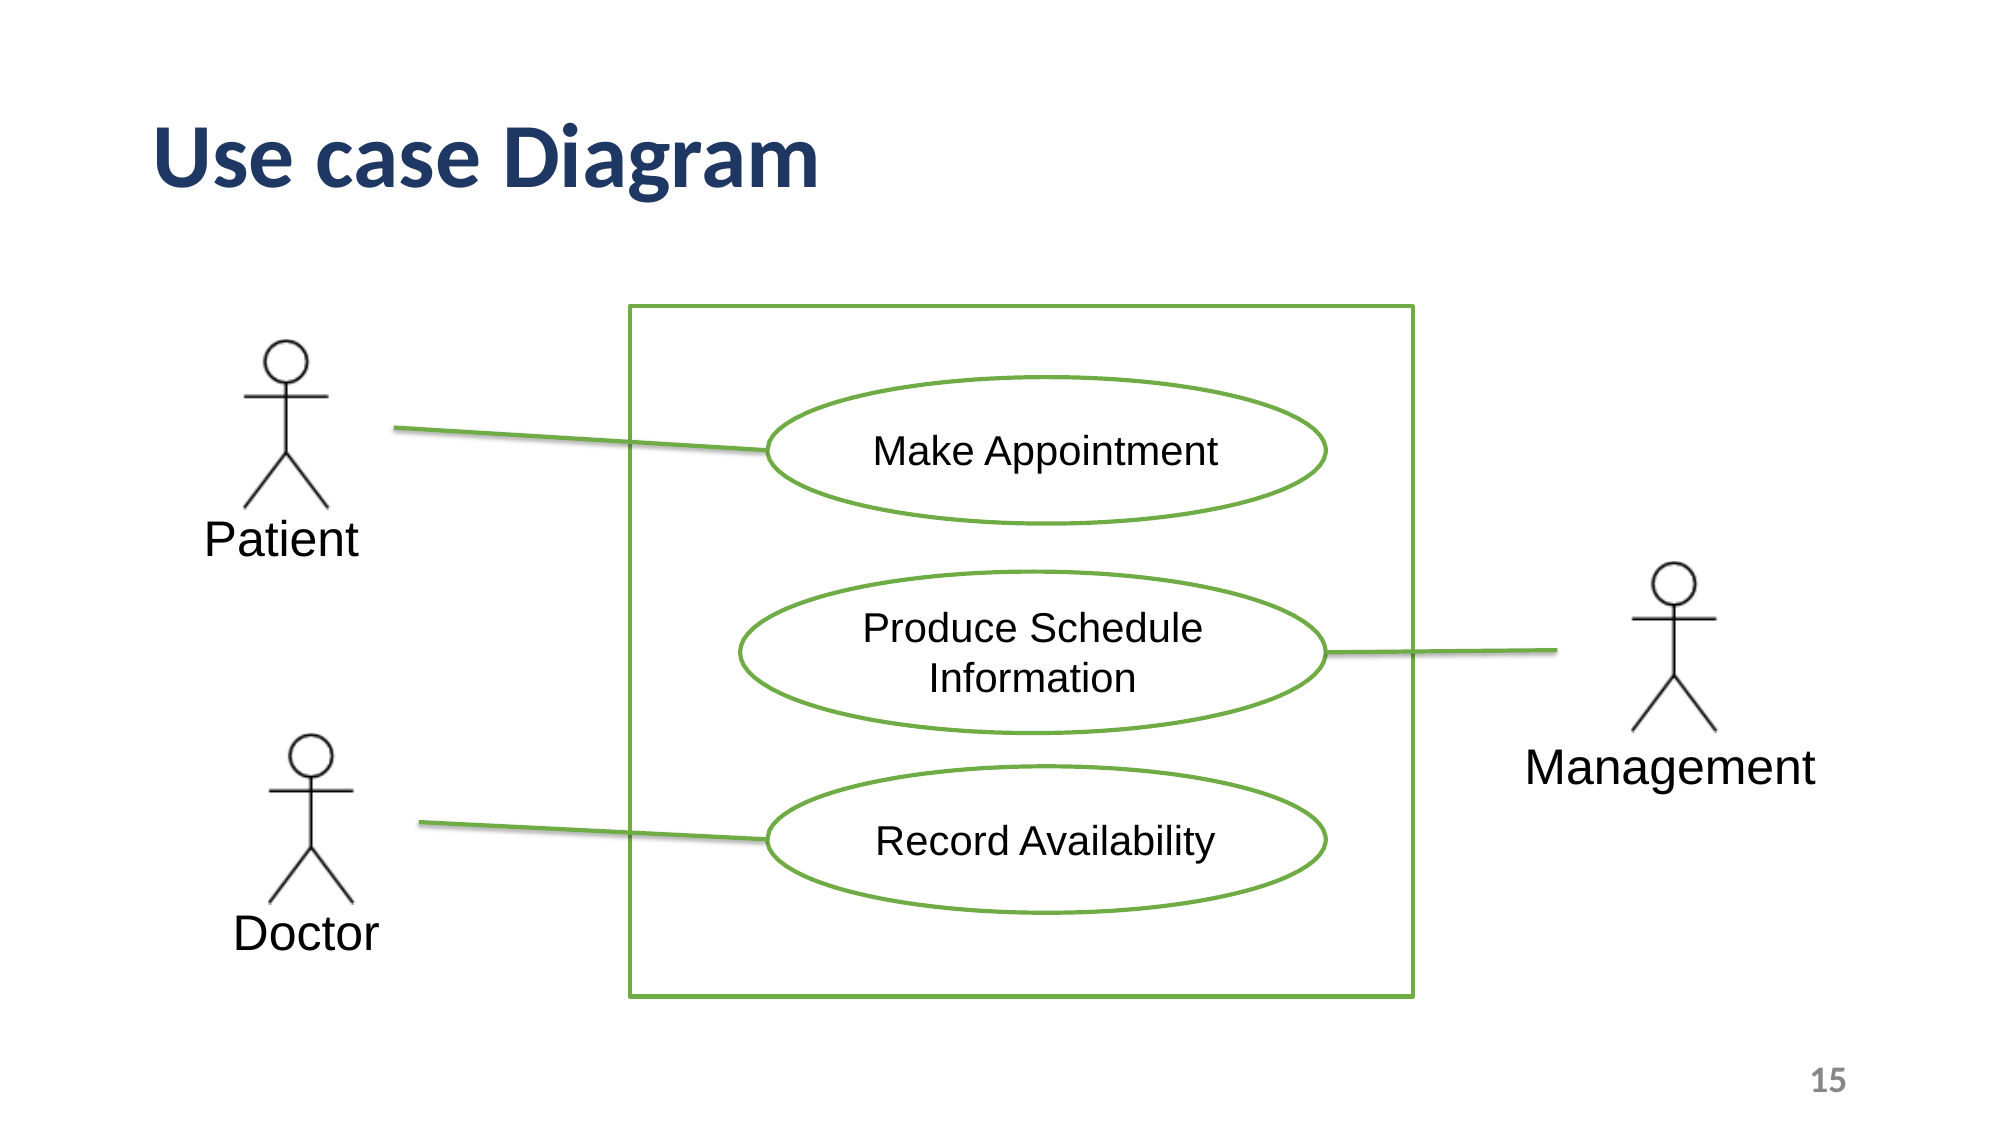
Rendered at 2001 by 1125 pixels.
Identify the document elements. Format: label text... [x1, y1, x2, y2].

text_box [386, 421, 1564, 852]
text_box [777, 859, 1316, 913]
text_box Doctor [230, 898, 382, 961]
text_box [629, 306, 1413, 420]
text_box Management [1570, 732, 1819, 795]
slide_number ‹#› [1807, 1055, 1856, 1125]
picture [267, 733, 356, 905]
text_box Patient [201, 504, 362, 567]
title Use case Diagram [150, 94, 1649, 285]
text_box [629, 859, 1413, 997]
picture [242, 338, 331, 511]
picture [1631, 561, 1720, 734]
text_box Record Availability [873, 859, 1220, 864]
